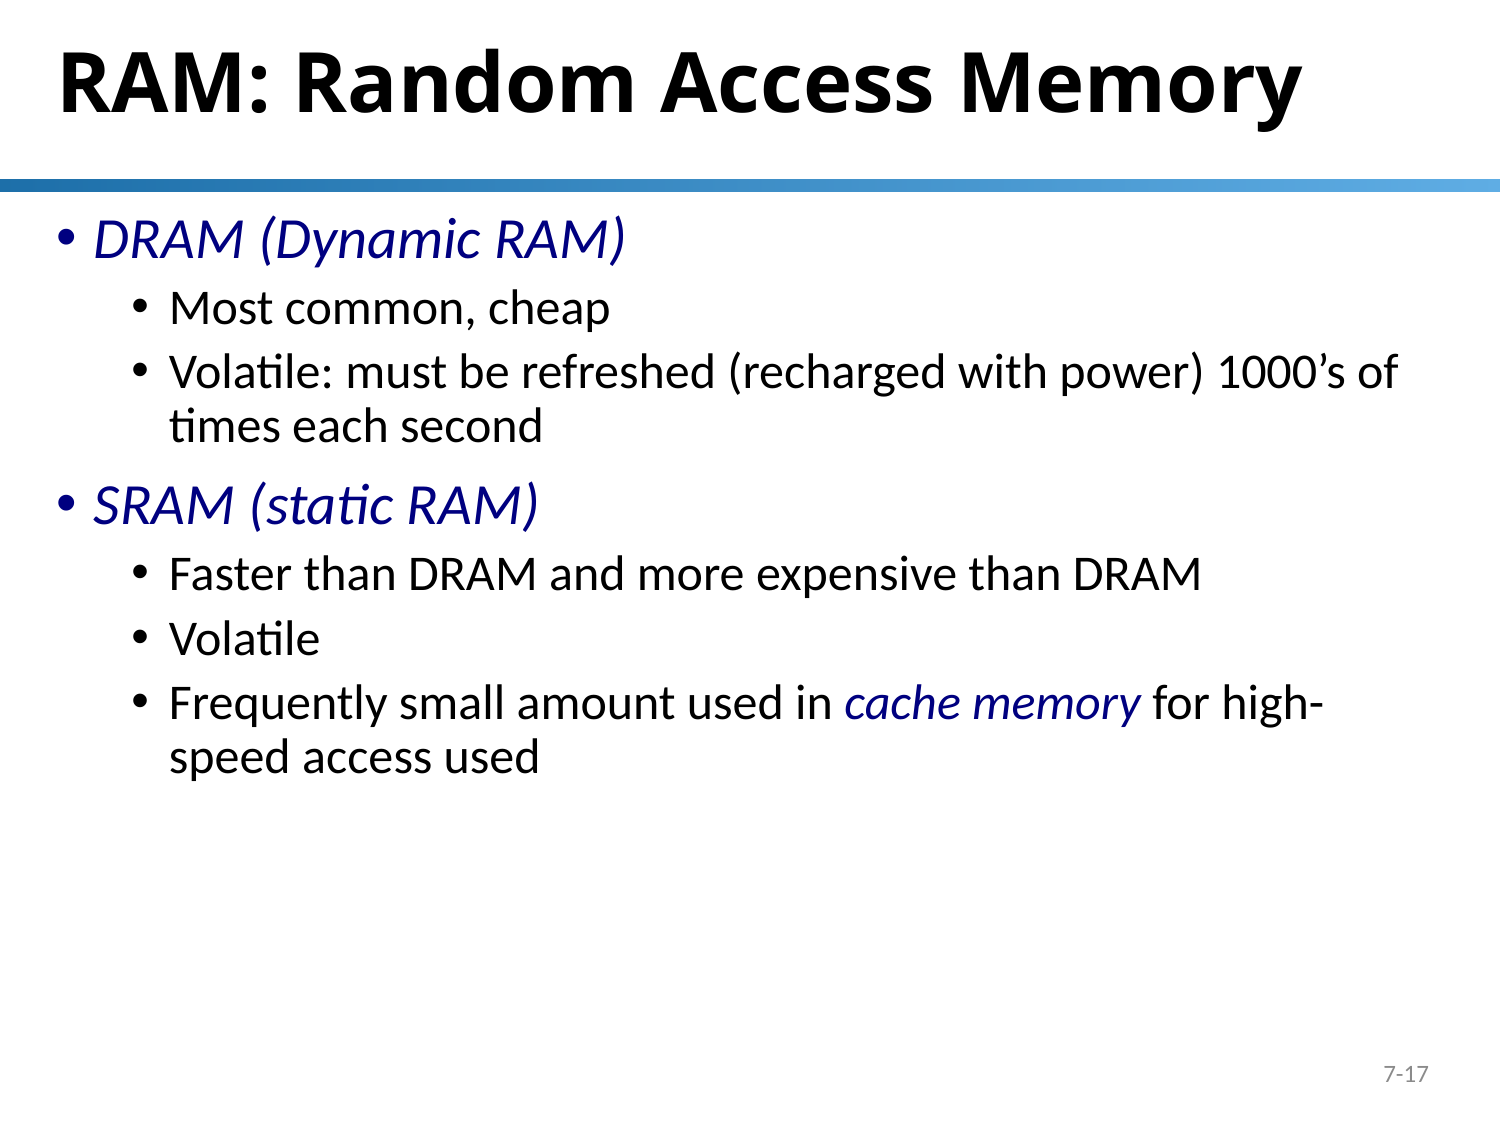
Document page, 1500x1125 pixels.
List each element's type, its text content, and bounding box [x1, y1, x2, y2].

title RAM: Random Access Memory [41, 0, 1445, 171]
slide_number 7-17 [1106, 1042, 1445, 1103]
list DRAM (Dynamic RAM) Most common, cheap Volatile: must be refreshed (recharged with power) 1000’s of times each second SRAM (static RAM) Faster than DRAM and more expensive than DRAM Volatile Frequently small amount used in cache memory for high-speed access used [41, 200, 1445, 1014]
